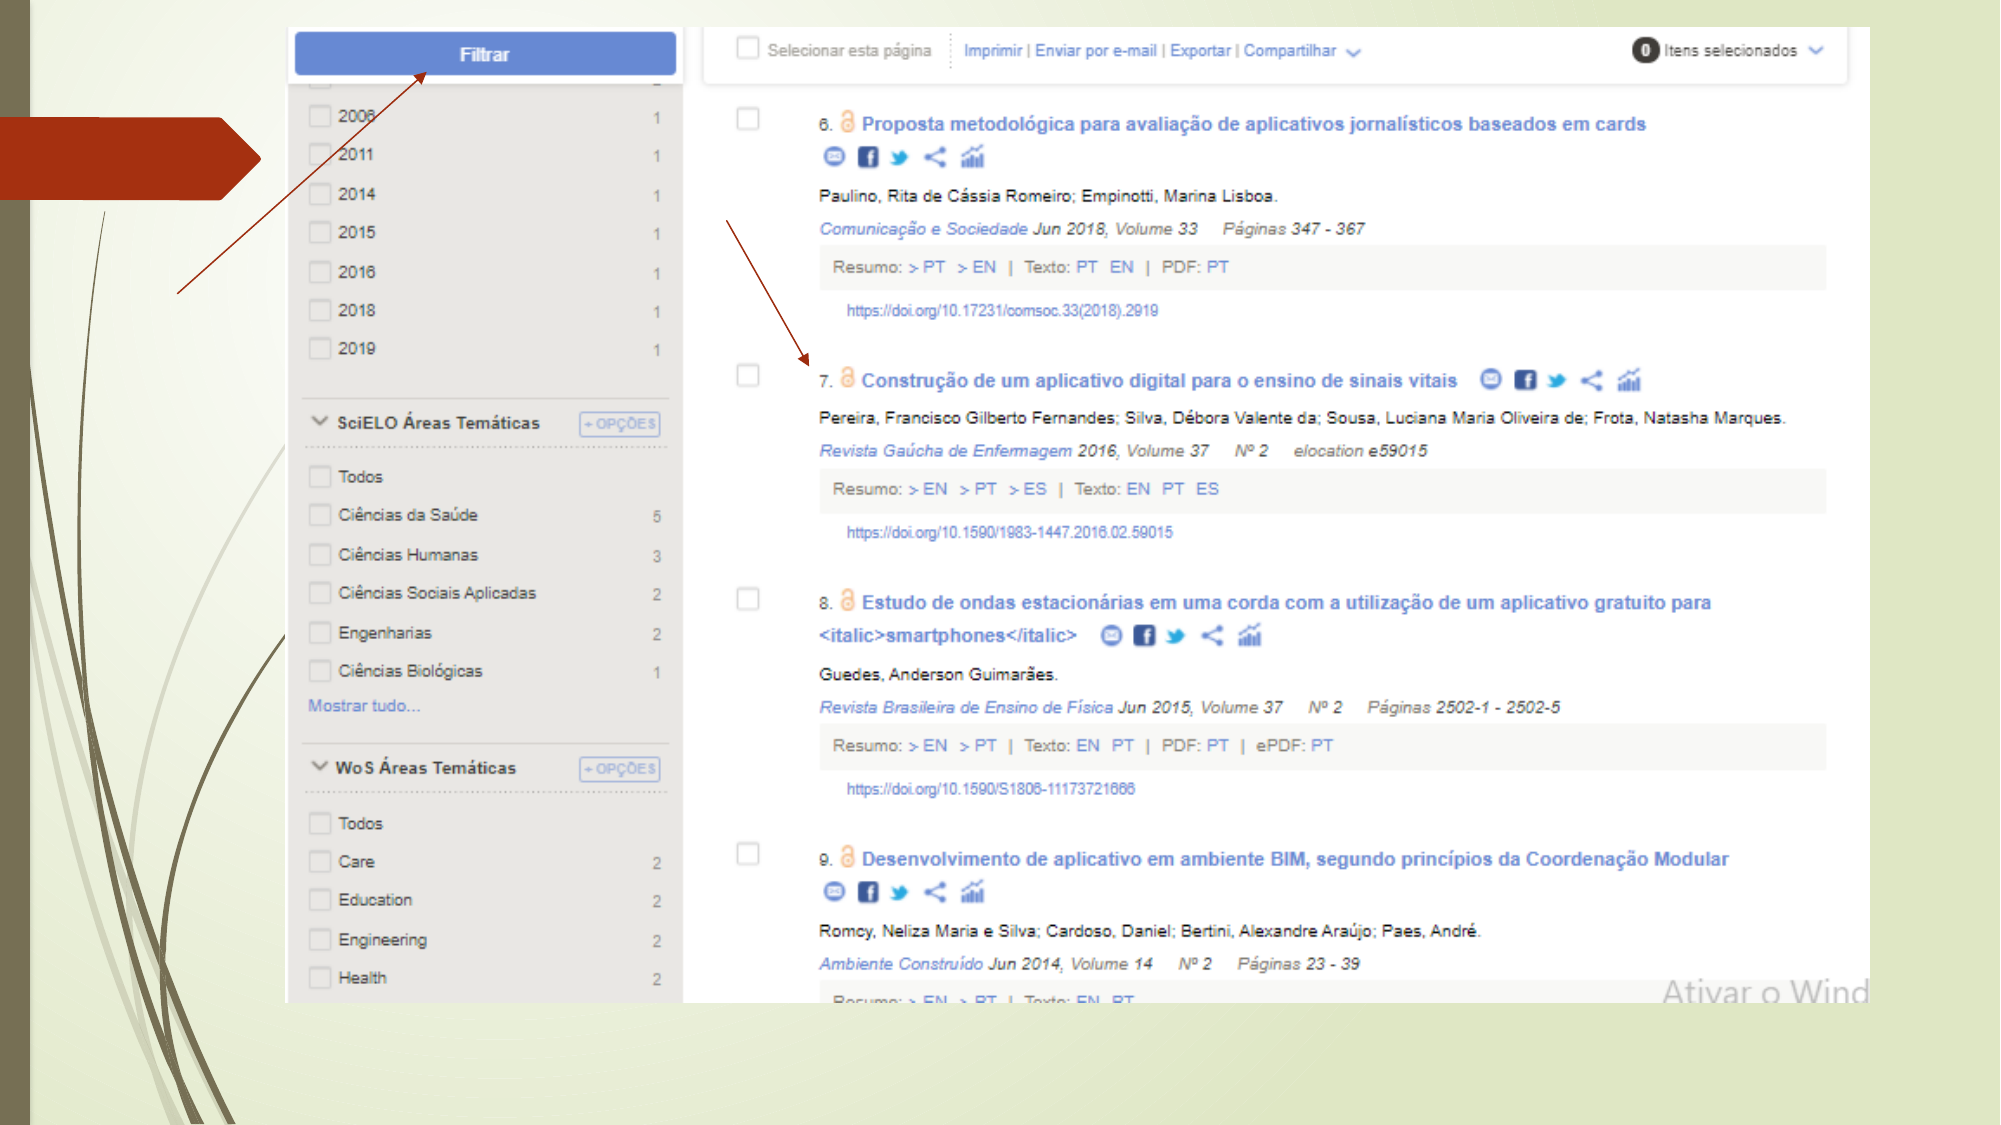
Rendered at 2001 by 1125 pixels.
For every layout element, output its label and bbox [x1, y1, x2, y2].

text_box [177, 71, 427, 294]
picture [284, 27, 1870, 1003]
text_box [726, 220, 810, 367]
